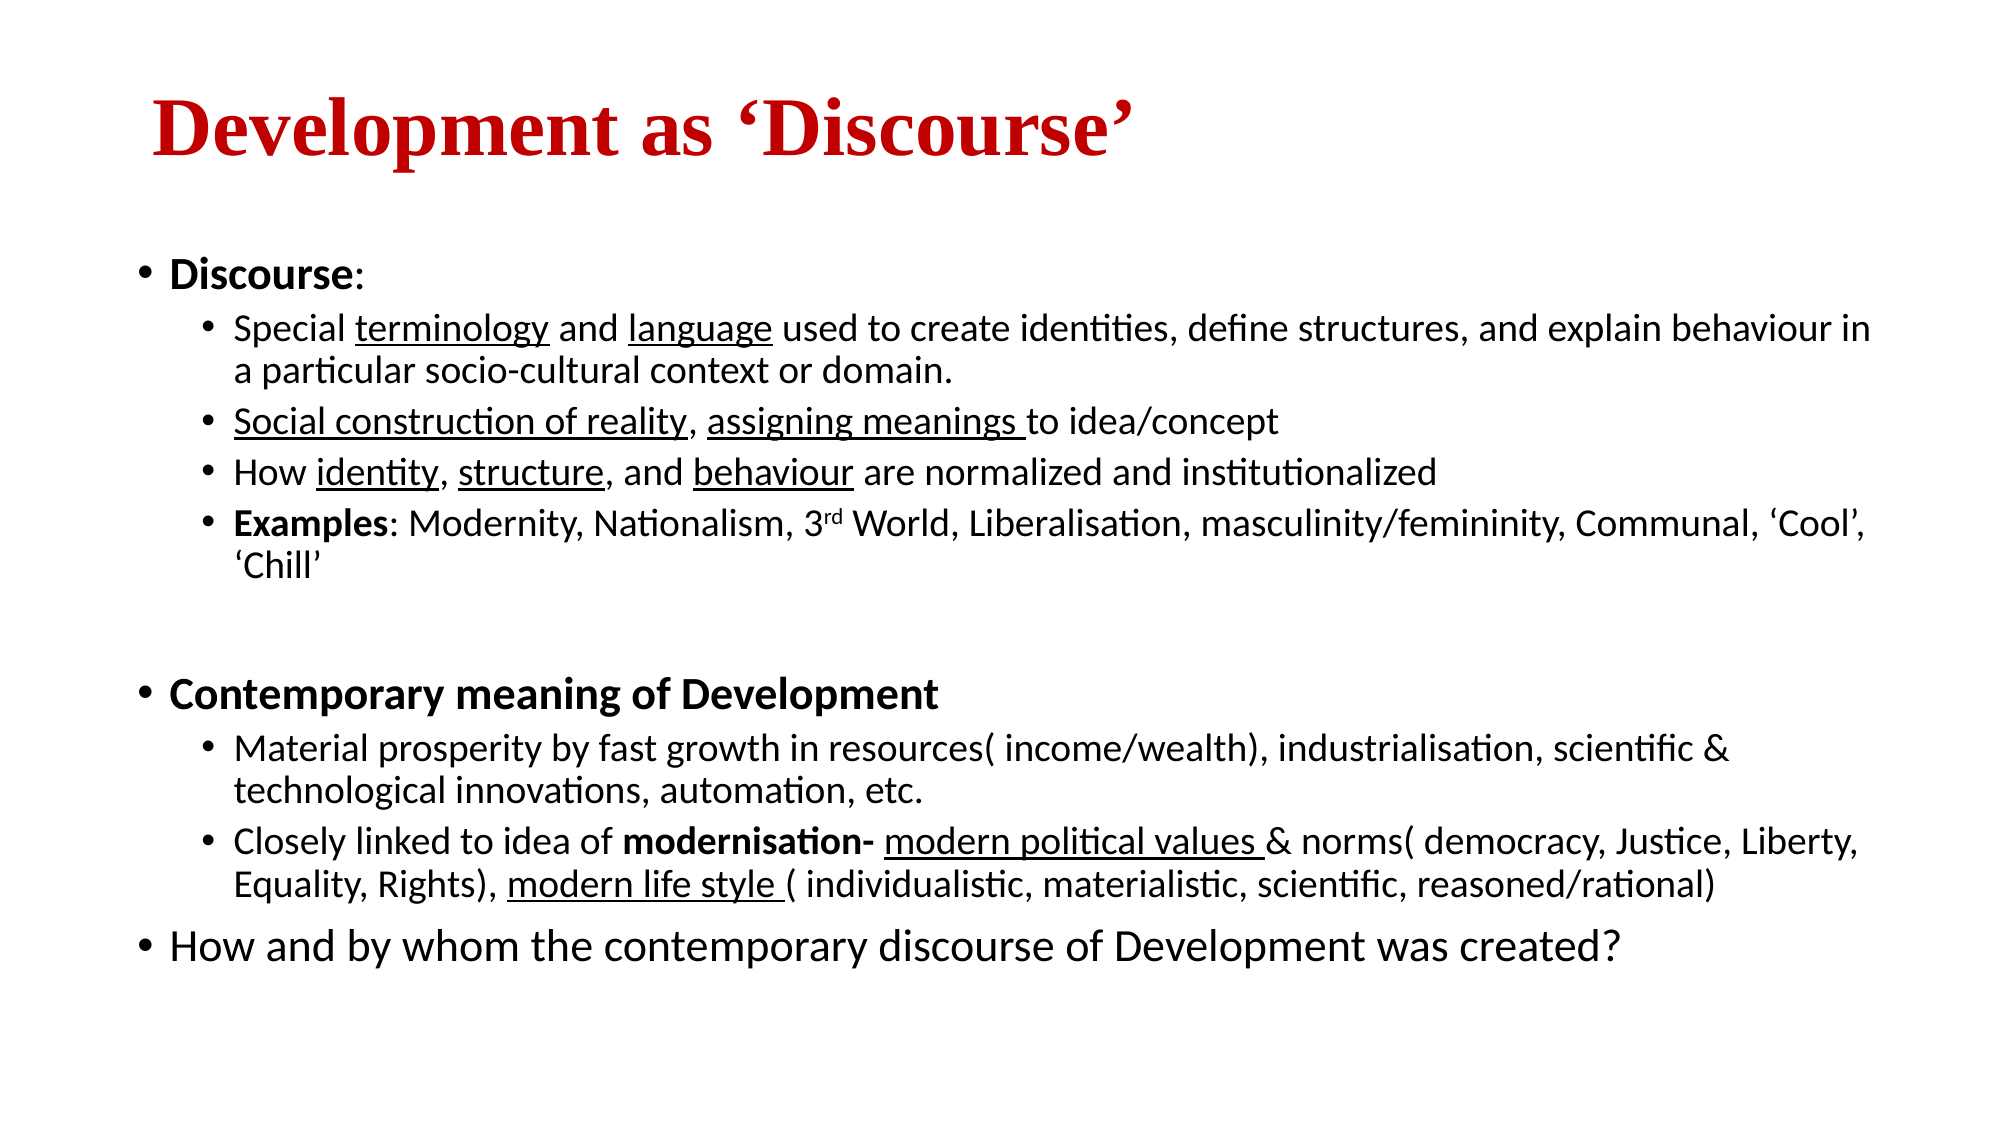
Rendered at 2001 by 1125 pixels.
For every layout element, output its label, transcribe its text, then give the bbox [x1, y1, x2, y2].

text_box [381, 498, 712, 612]
list Discourse: Special terminology and language used to create identities, define structures, and explain behaviour in a particular socio-cultural context or domain. Social construction of reality, assigning meanings to idea/concept How identity, structure, and behaviour are normalized and institutionalized Examples: Modernity, Nationalism, 3rd World, Liberalisation, masculinity/femininity, Communal, ‘Cool’, ‘Chill’ Contemporary meaning of Development Material prosperity by fast growth in resources( income/wealth), industrialisation, scientific & technological innovations, automation, etc. Closely linked to idea of modernisation- modern political values & norms( democracy, Justice, Liberty, Equality, Rights), modern life style ( individualistic, materialistic, scientific, reasoned/rational) How and by whom the contemporary discourse of Development was created? [122, 241, 1889, 1019]
title Development as ‘Discourse’ [137, 59, 1745, 198]
